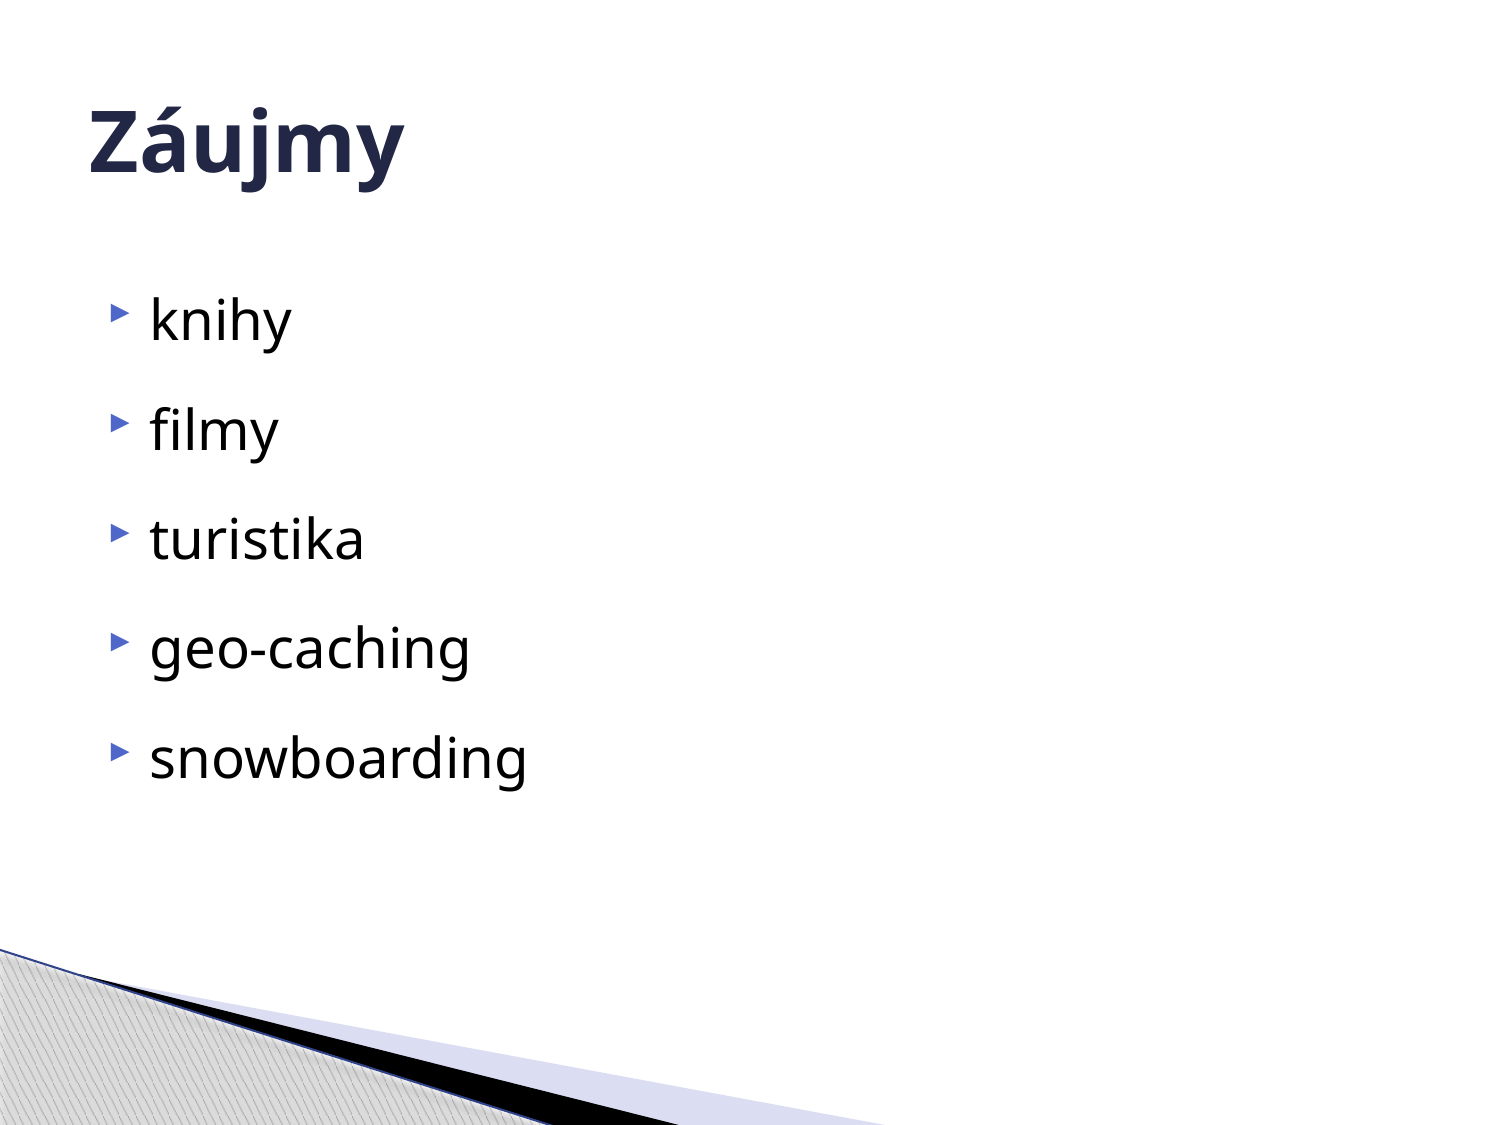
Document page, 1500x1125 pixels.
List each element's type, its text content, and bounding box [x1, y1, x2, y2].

list knihy filmy turistika geo-caching snowboarding [75, 243, 1425, 986]
title Záujmy [75, 45, 1425, 233]
